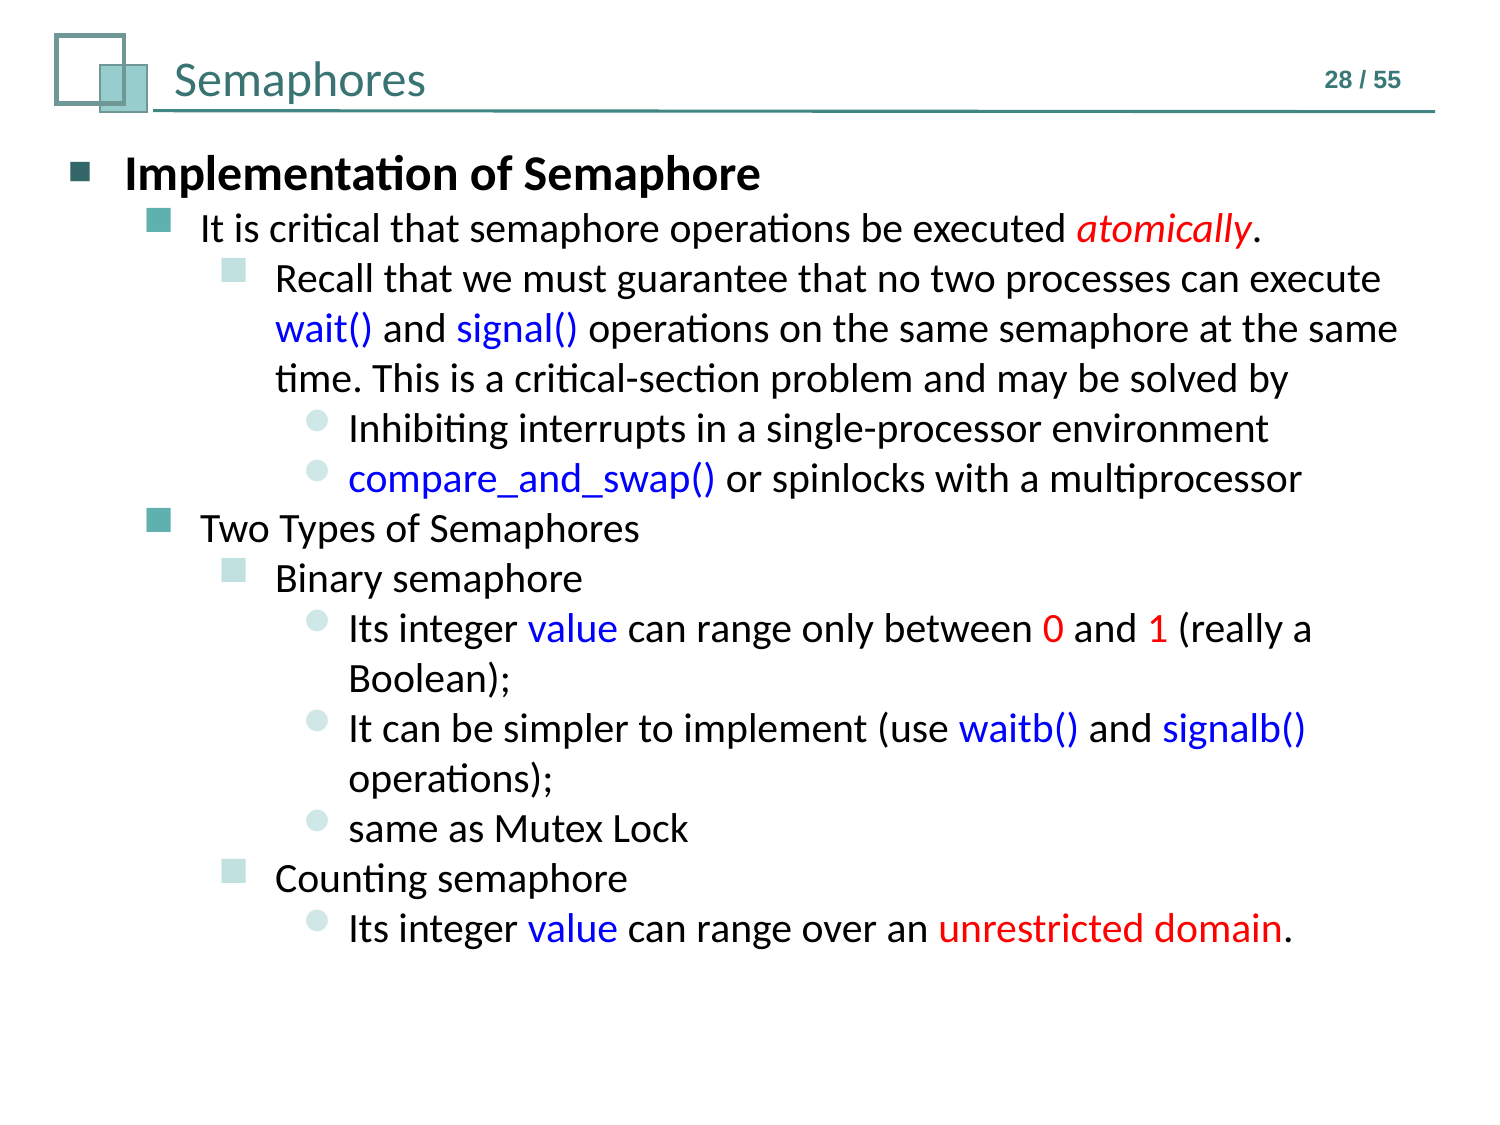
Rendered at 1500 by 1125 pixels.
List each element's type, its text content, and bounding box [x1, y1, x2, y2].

list Implementation of Semaphore It is critical that semaphore operations be executed atomically. Recall that we must guarantee that no two processes can execute wait() and signal() operations on the same semaphore at the same time. This is a critical-section problem and may be solved by Inhibiting interrupts in a single-processor environment compare_and_swap() or spinlocks with a multiprocessor Two Types of Semaphores Binary semaphore Its integer value can range only between 0 and 1 (really a Boolean); It can be simpler to implement (use waitb() and signalb() operations); same as Mutex Lock Counting semaphore Its integer value can range over an unrestricted domain. [53, 118, 1436, 967]
